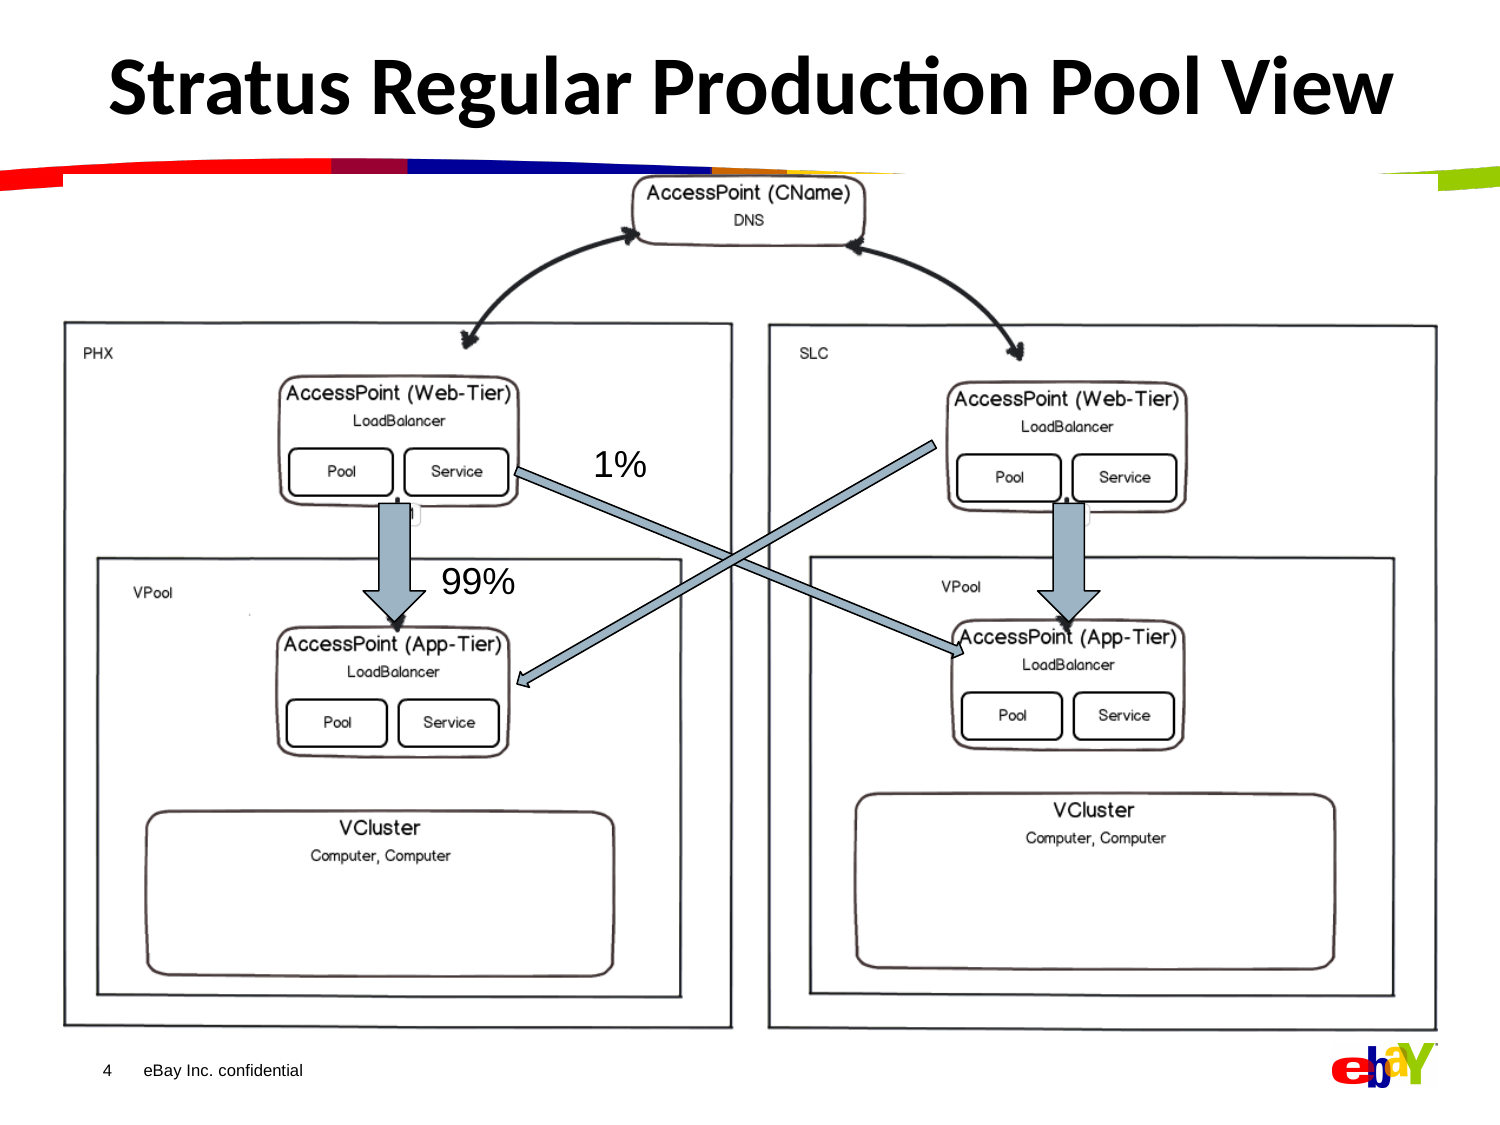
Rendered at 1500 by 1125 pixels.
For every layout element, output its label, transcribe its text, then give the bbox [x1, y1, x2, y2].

picture [1332, 1043, 1438, 1088]
picture [0, 153, 1500, 204]
title Stratus Regular Production Pool View [93, 18, 1426, 138]
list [63, 174, 1438, 1033]
slide_number 4 [87, 1049, 142, 1088]
